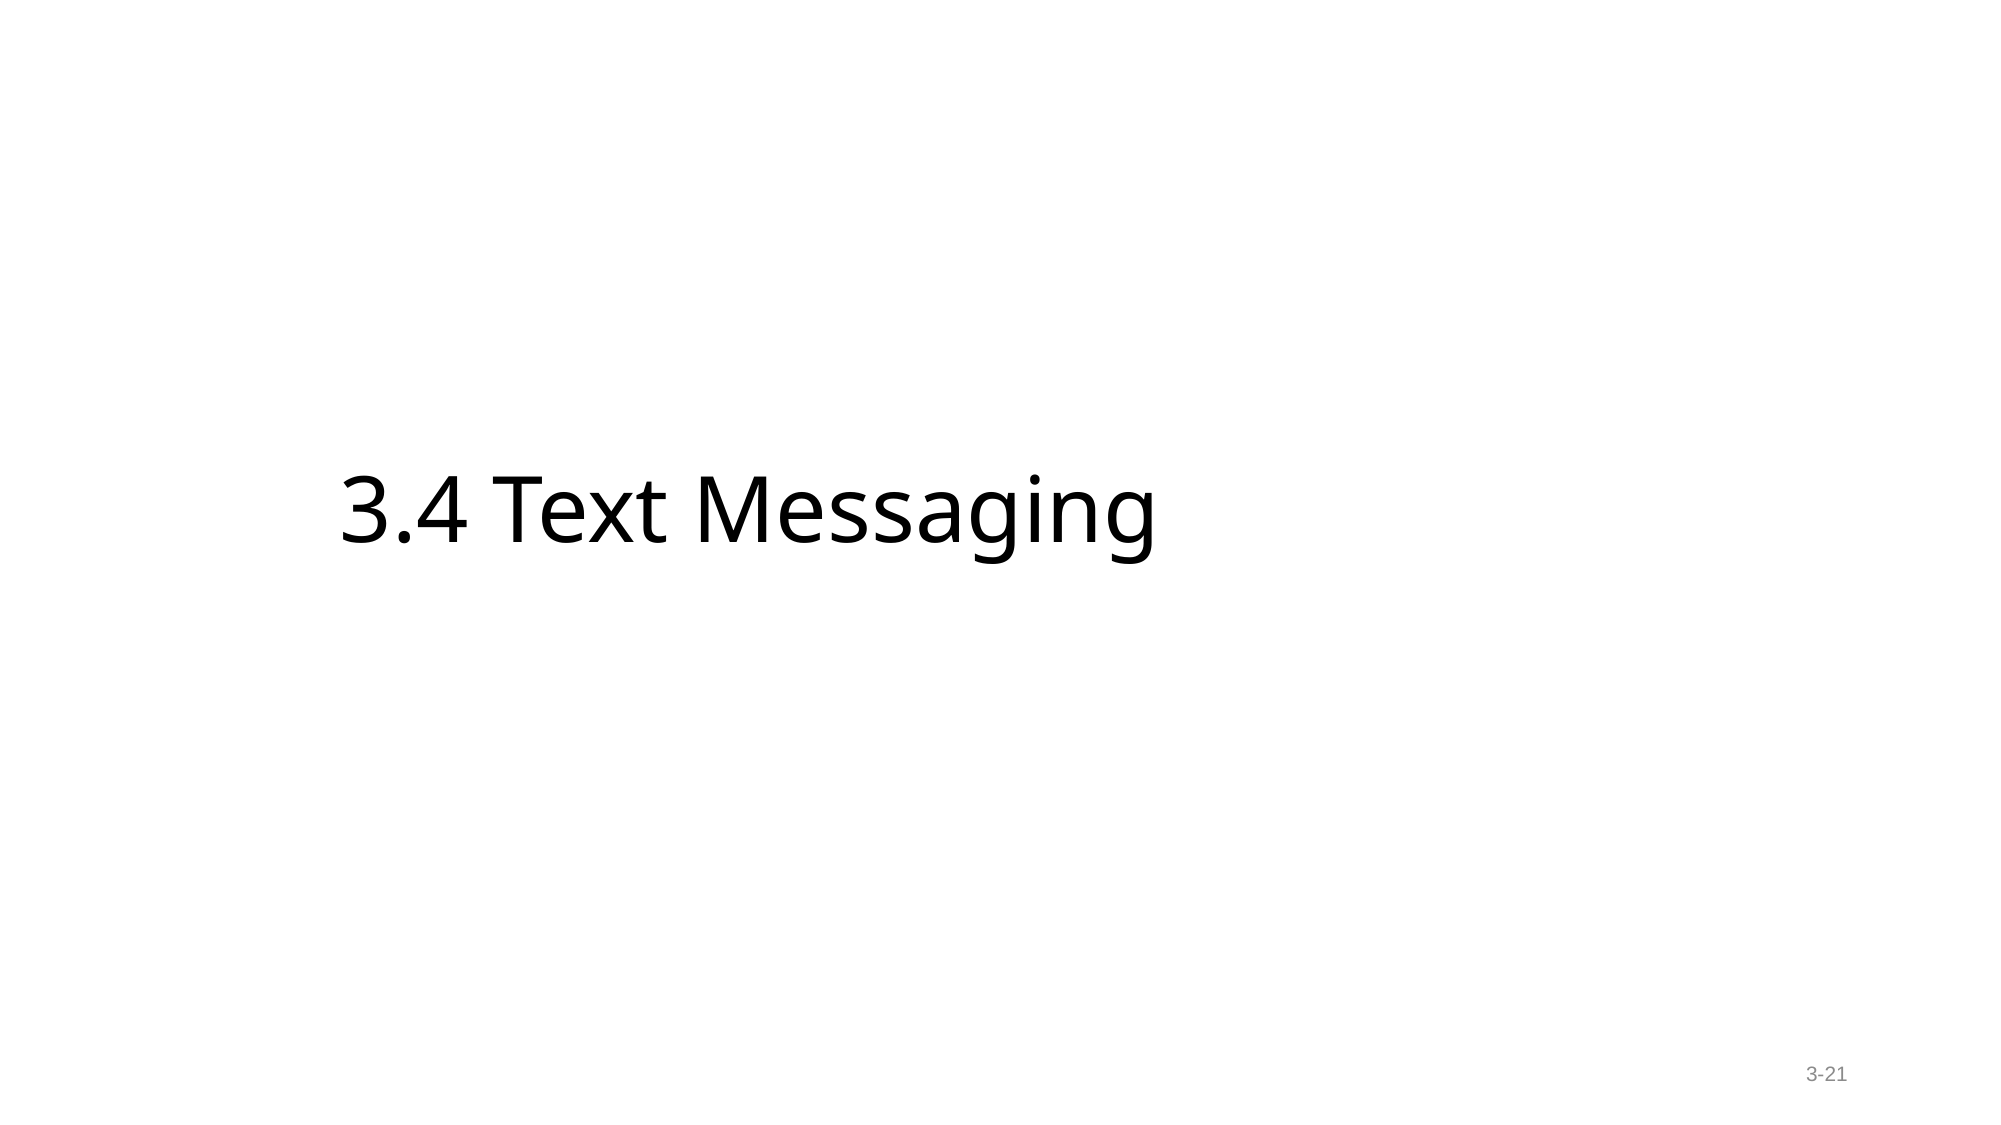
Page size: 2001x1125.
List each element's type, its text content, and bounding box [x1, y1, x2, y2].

slide_number 3-21 [1412, 1042, 1863, 1103]
title 3.4 Text Messaging [324, 12, 1688, 1013]
